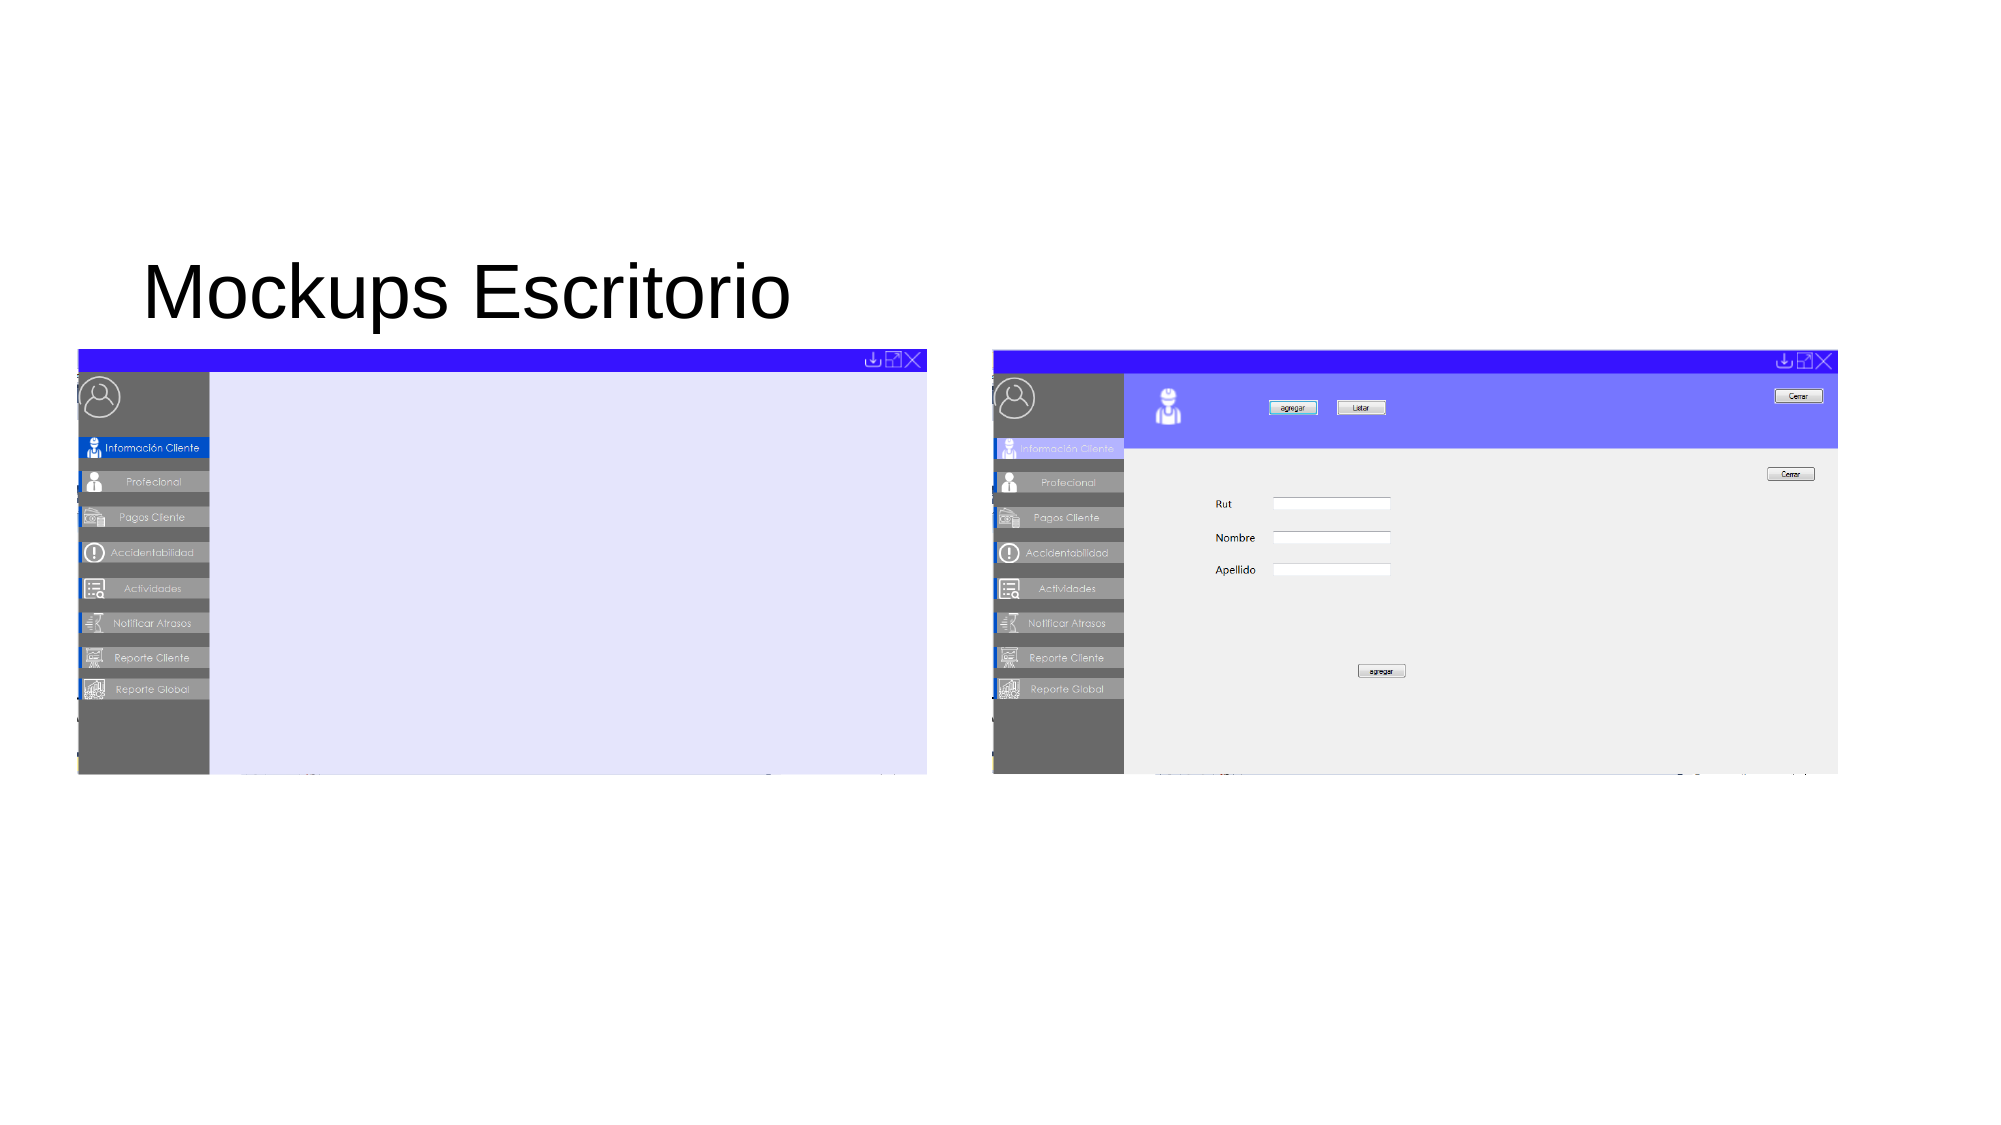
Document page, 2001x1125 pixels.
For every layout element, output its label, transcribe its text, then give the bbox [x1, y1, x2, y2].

picture [77, 349, 927, 776]
picture [992, 349, 1838, 776]
title Mockups Escritorio [122, 221, 1848, 440]
